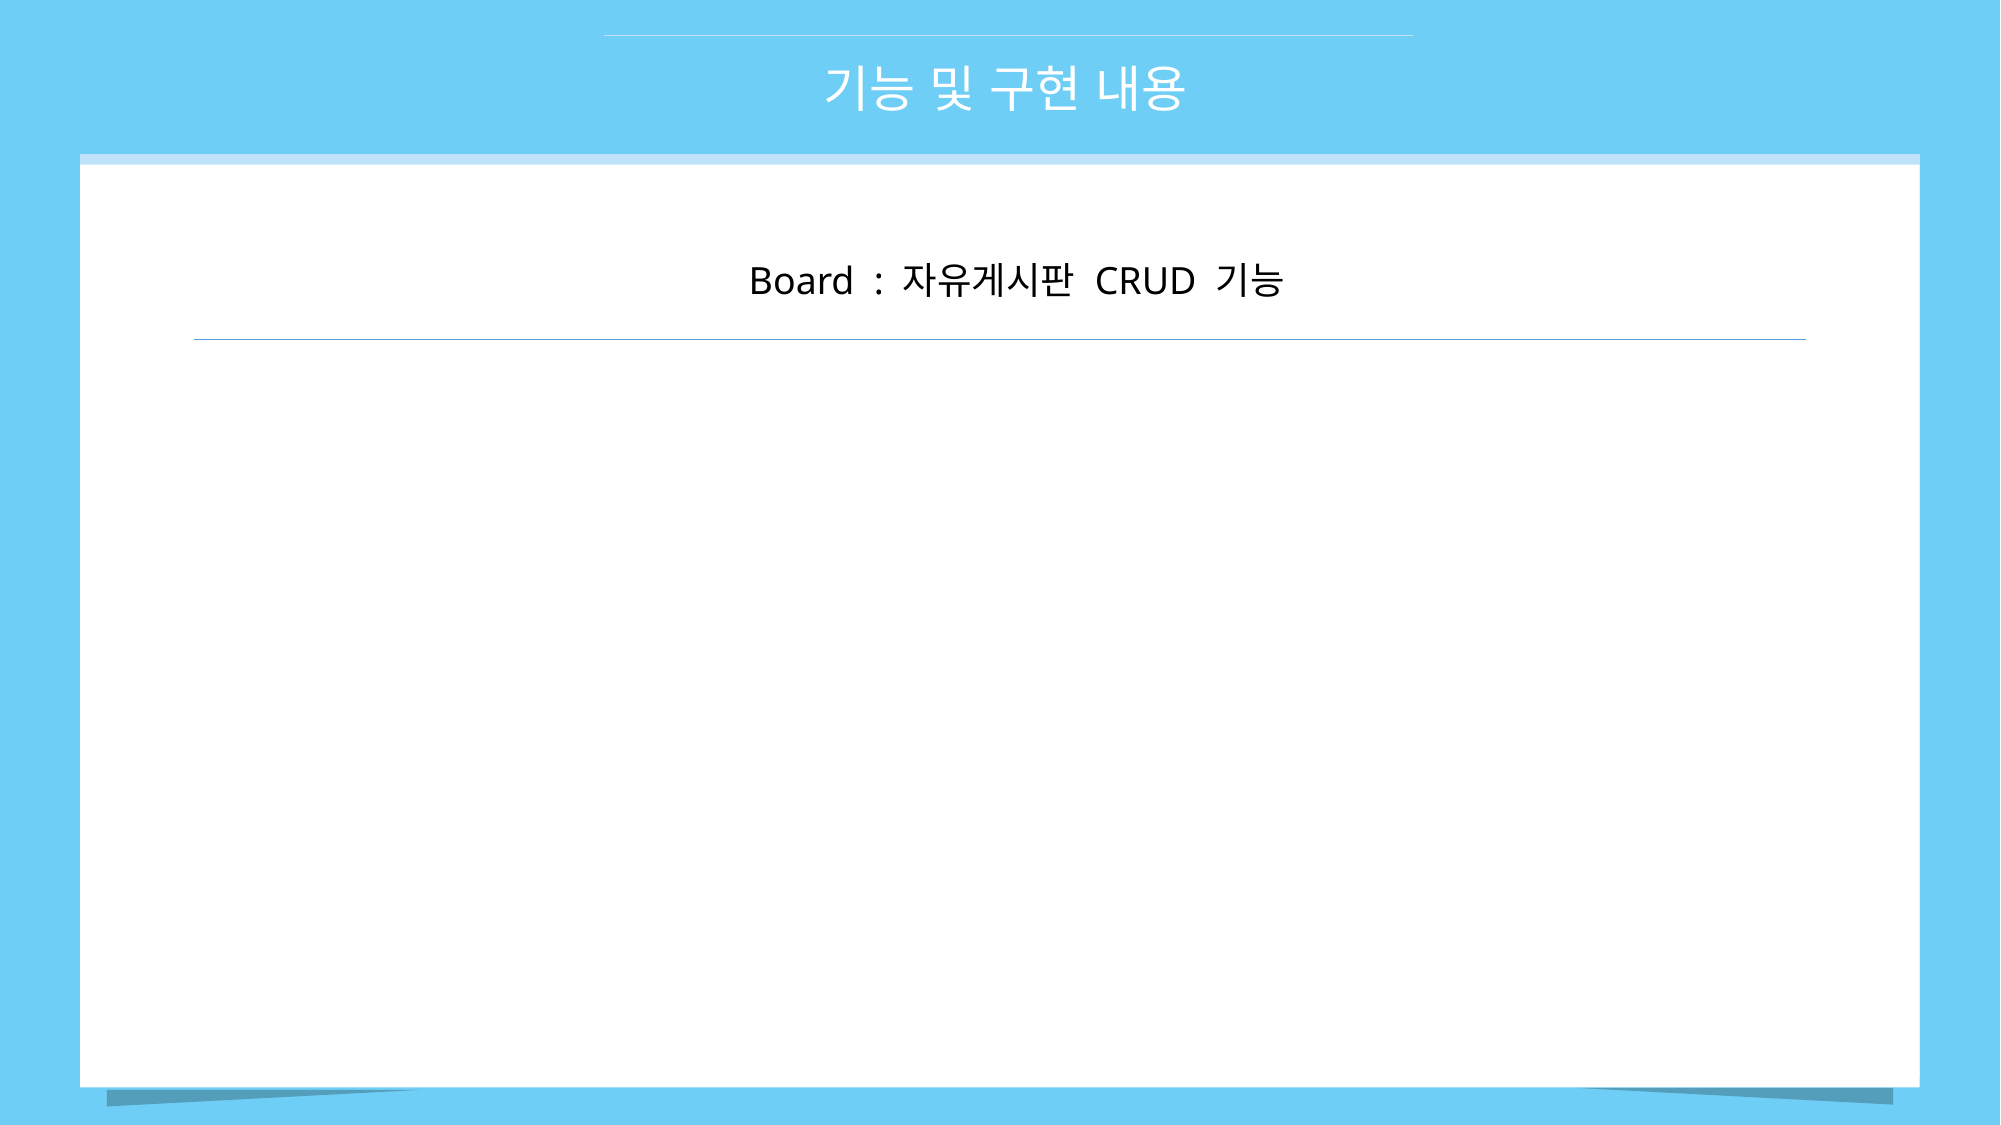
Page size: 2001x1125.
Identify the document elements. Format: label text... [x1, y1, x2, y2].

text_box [80, 164, 1920, 1107]
text_box 기능 및 구현 내용 [505, 50, 1506, 126]
